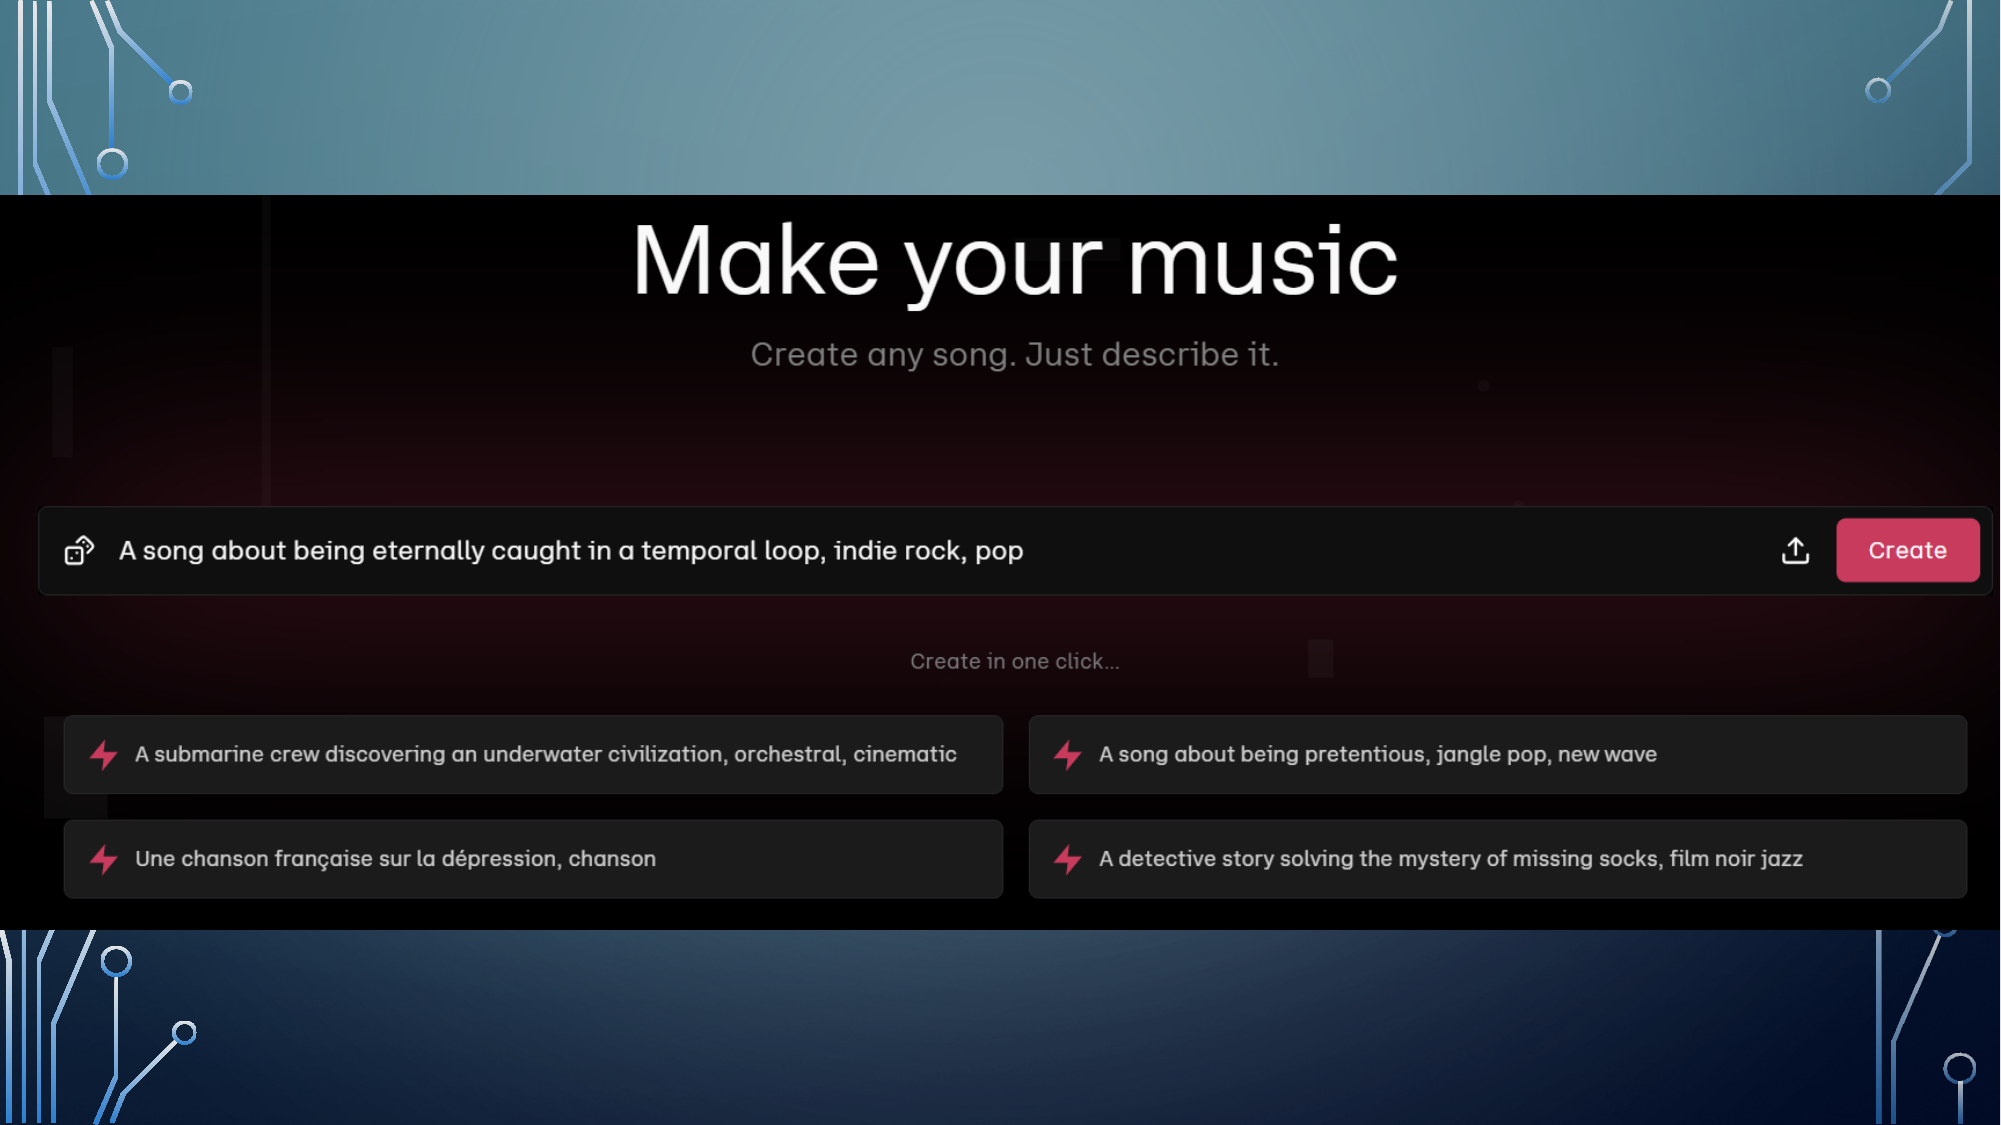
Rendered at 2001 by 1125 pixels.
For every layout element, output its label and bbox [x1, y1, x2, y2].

picture [0, 195, 2000, 930]
